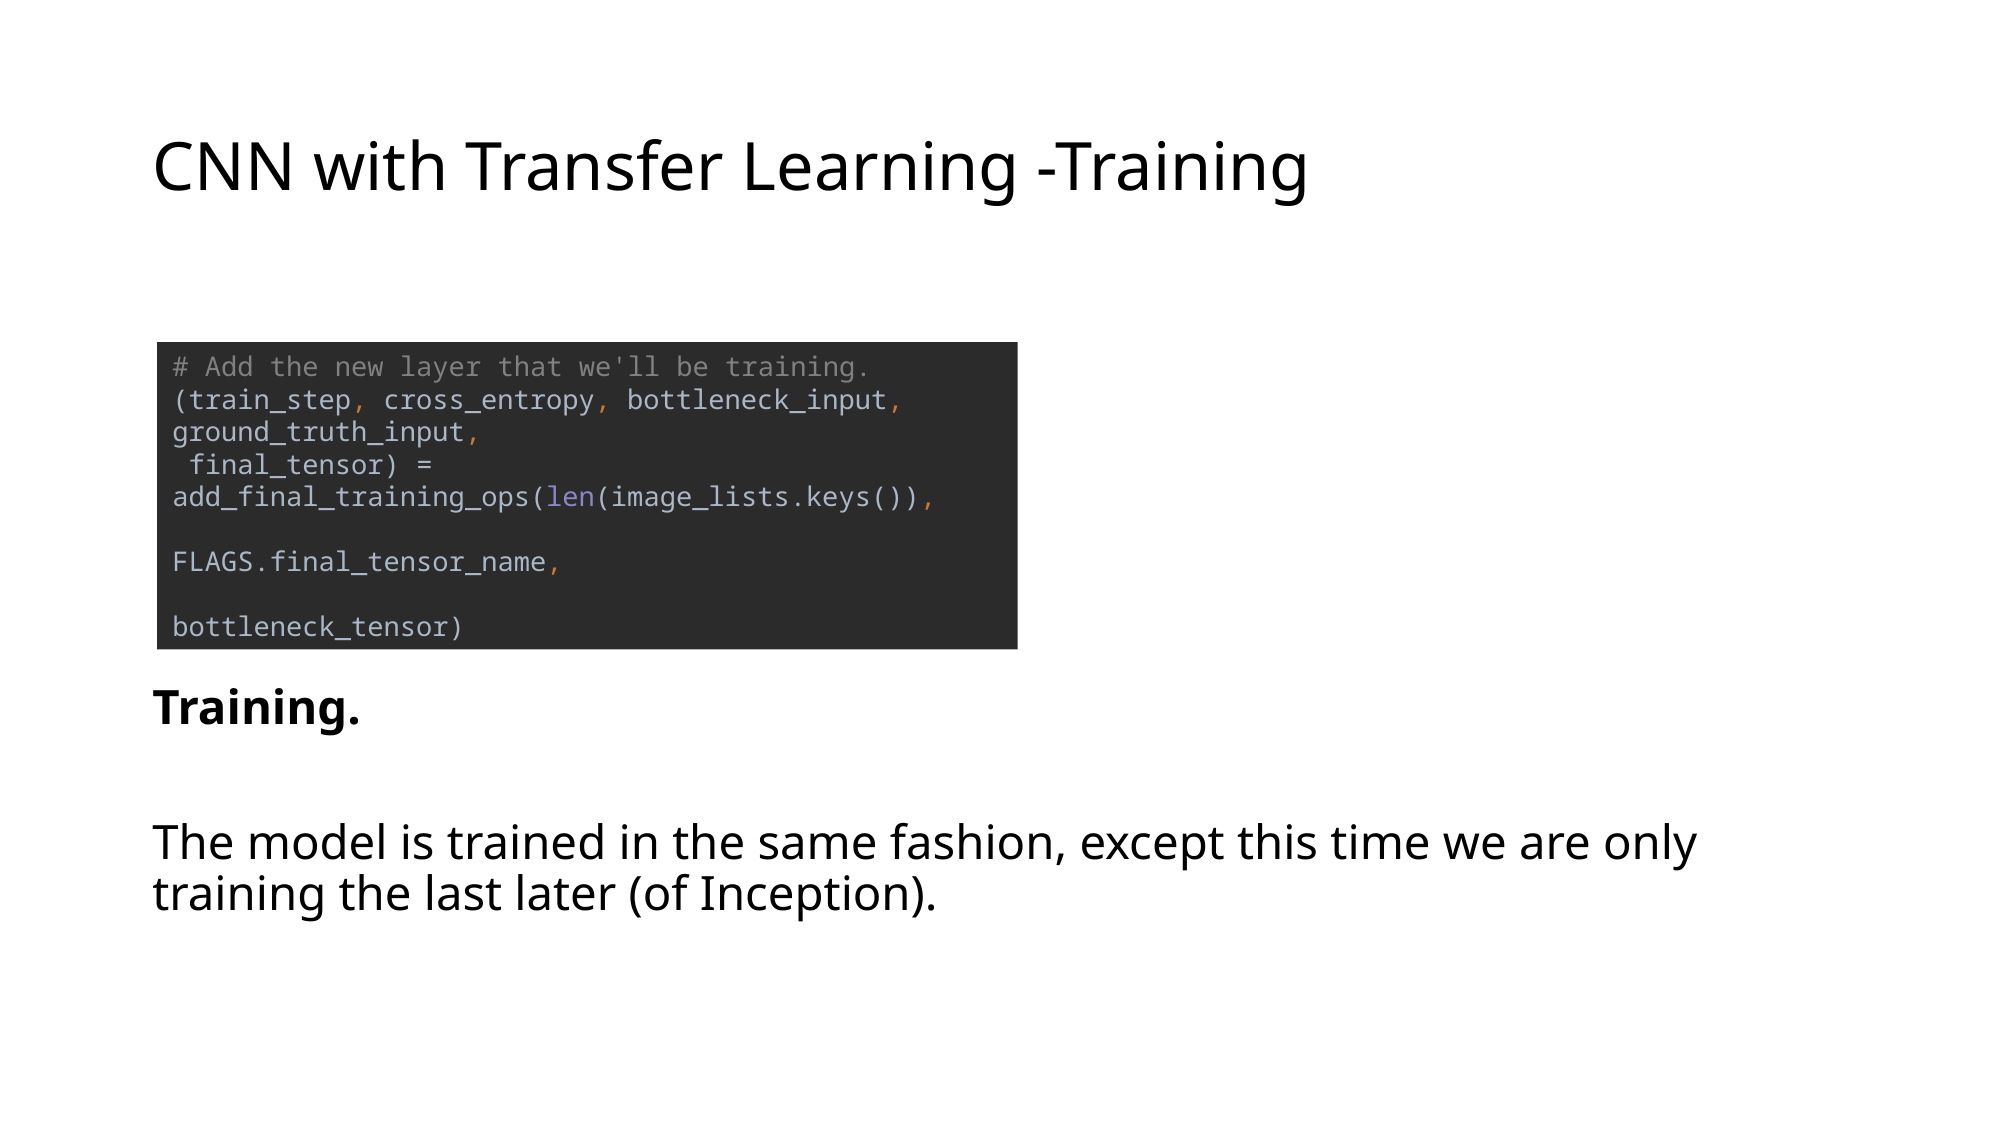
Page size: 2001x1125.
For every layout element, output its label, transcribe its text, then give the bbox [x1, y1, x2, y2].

list Training. The model is trained in the same fashion, except this time we are only training the last later (of Inception). [137, 676, 1863, 929]
text_box # Add the new layer that we'll be training. (train_step, cross_entropy, bottleneck_input, ground_truth_input, final_tensor) = add_final_training_ops(len(image_lists.keys()), FLAGS.final_tensor_name, bottleneck_tensor) [157, 342, 1018, 650]
title CNN with Transfer Learning -Training [137, 59, 1863, 278]
